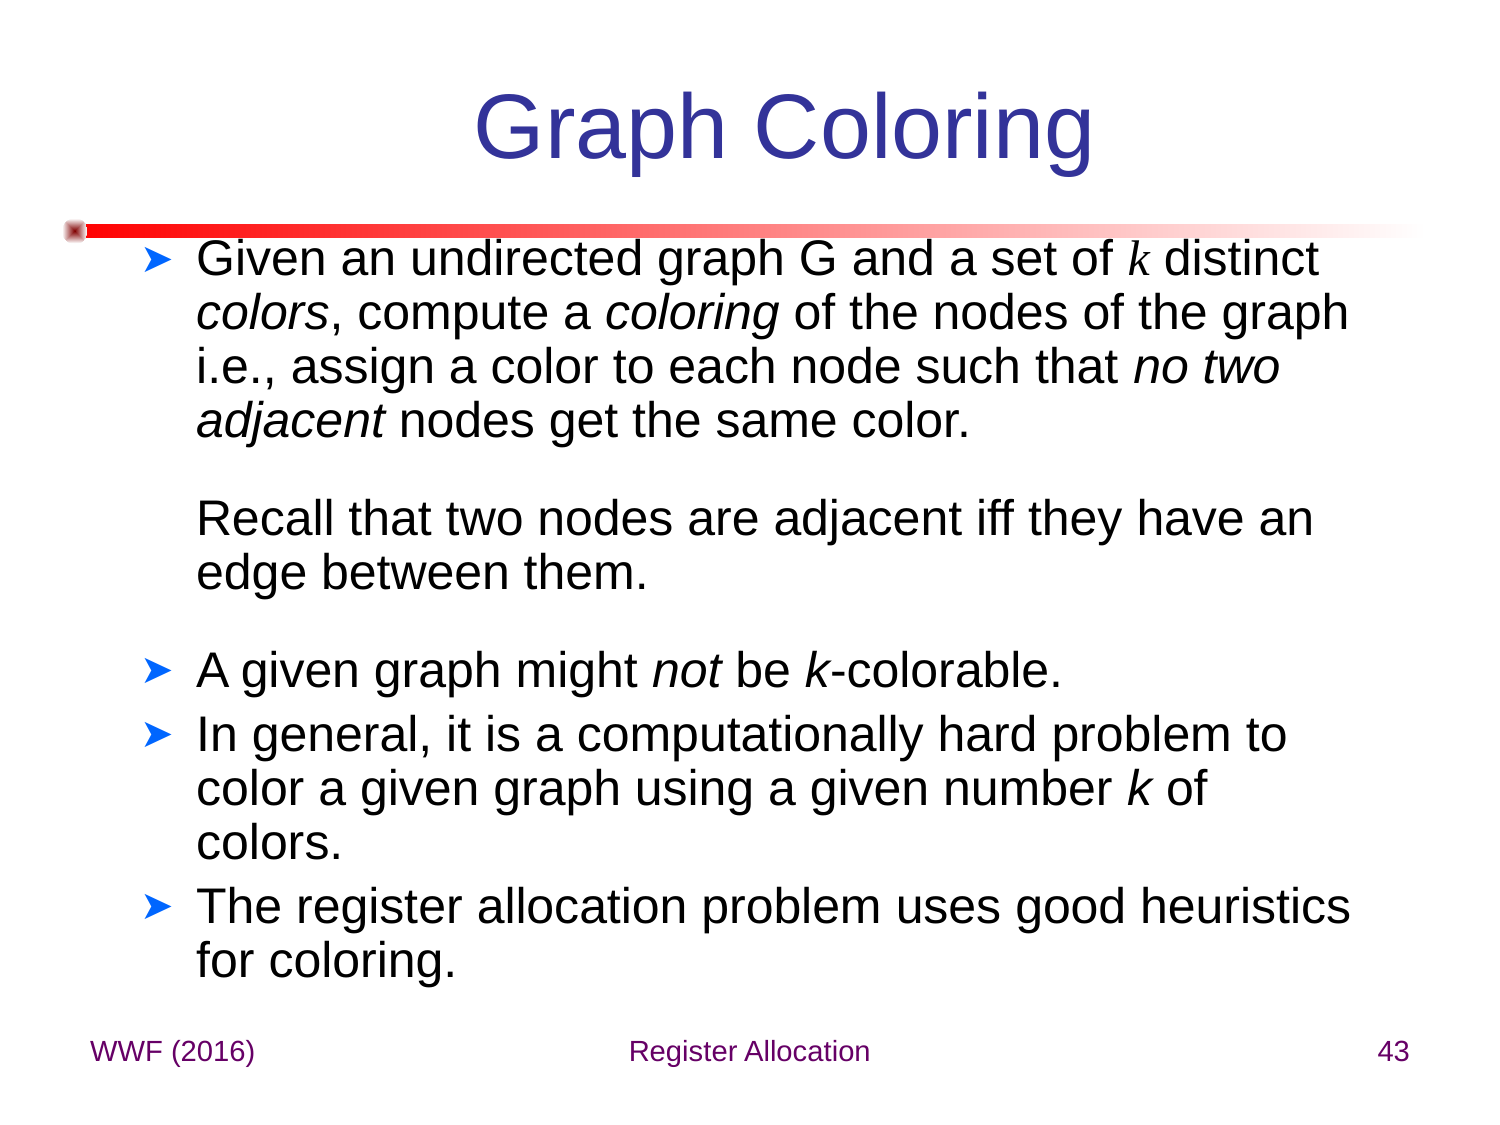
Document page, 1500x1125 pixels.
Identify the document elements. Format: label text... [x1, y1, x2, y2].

footer Register Allocation [512, 1044, 988, 1103]
slide_number WWF (2016) [75, 1024, 425, 1103]
slide_number 43 [1074, 1024, 1425, 1103]
list Given an undirected graph G and a set of k distinct colors, compute a coloring of the nodes of the graph i.e., assign a color to each node such that no two adjacent nodes get the same color. Recall that two nodes are adjacent iff they have an edge between them. A given graph might not be k-colorable. In general, it is a computationally hard problem to color a given graph using a given number k of colors. The register allocation problem uses good heuristics for coloring. [125, 224, 1375, 1044]
title Graph Coloring [174, 82, 1396, 162]
